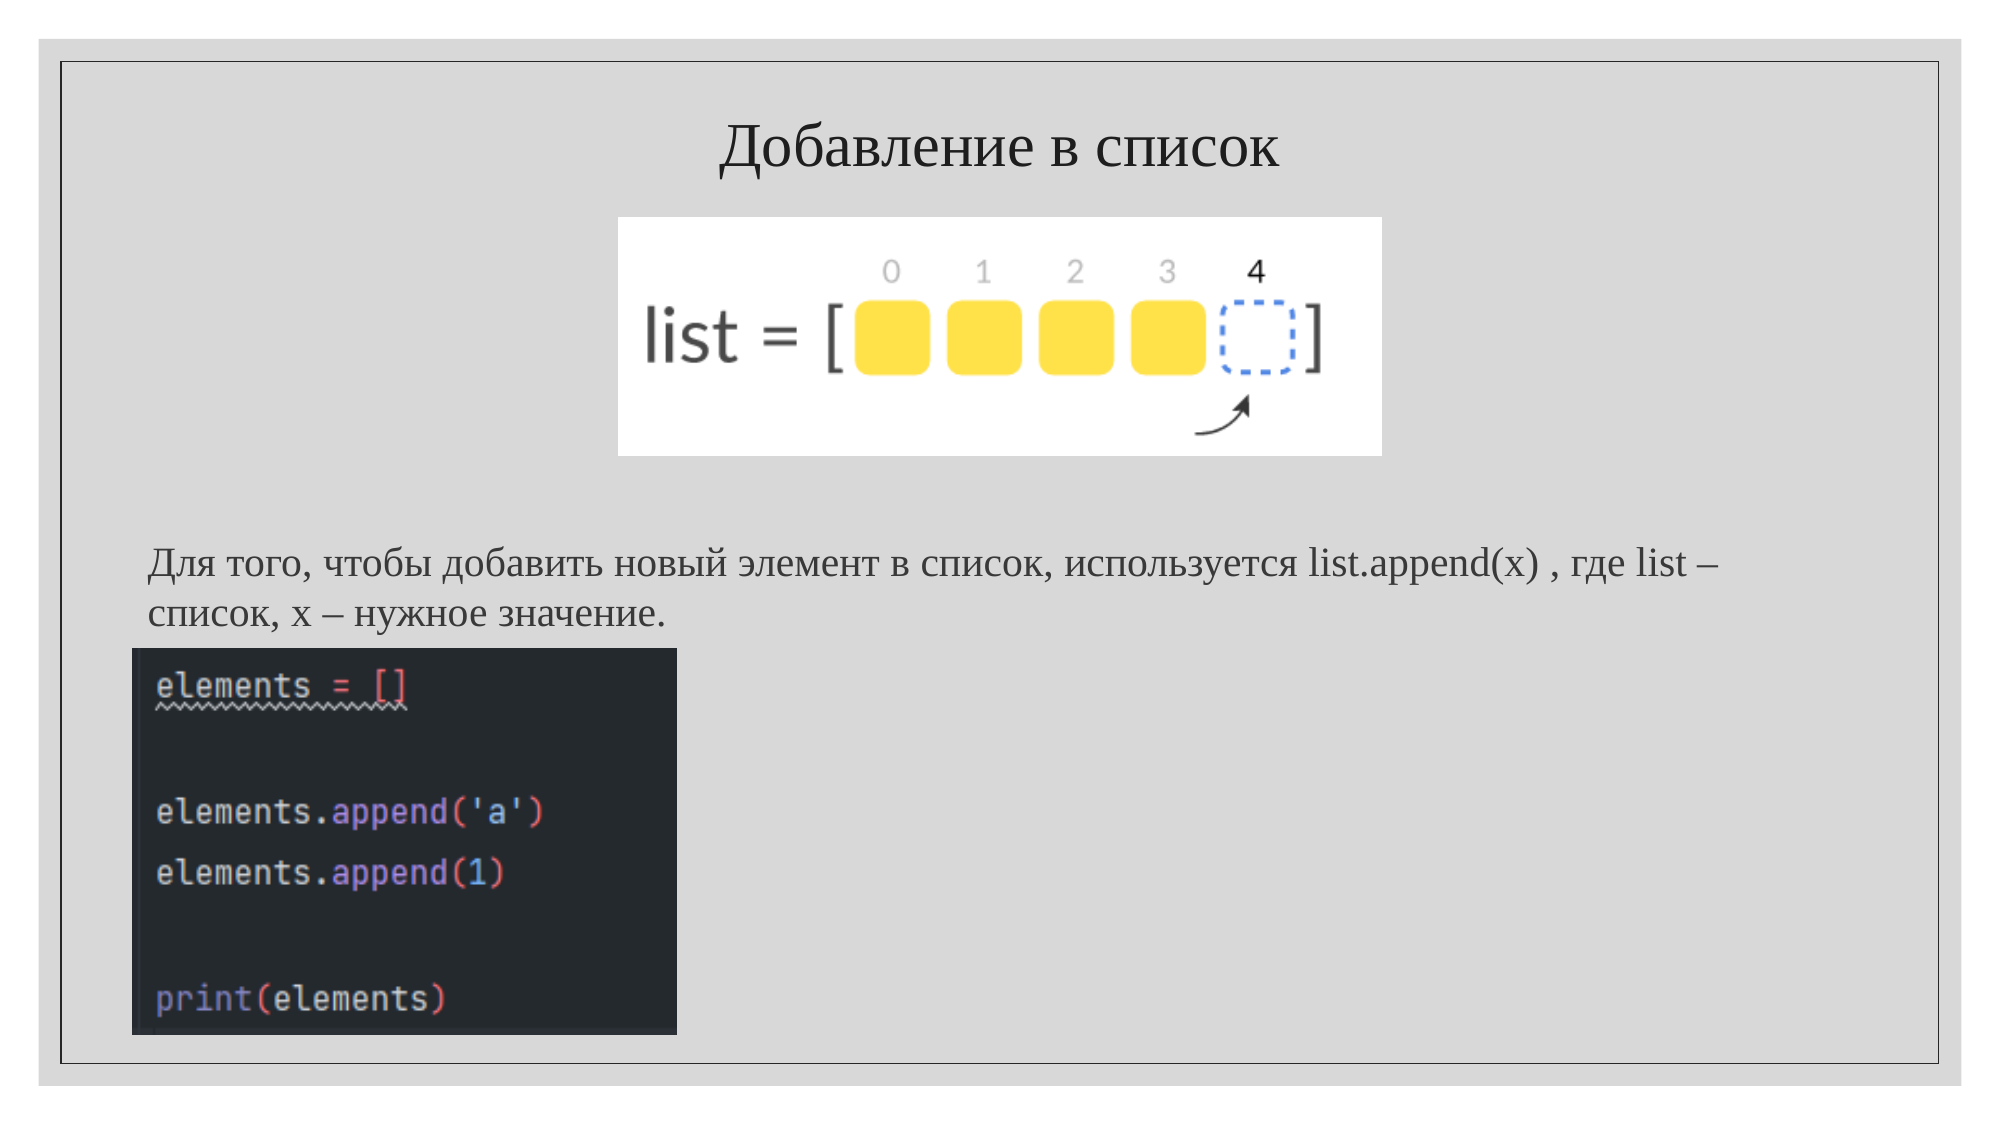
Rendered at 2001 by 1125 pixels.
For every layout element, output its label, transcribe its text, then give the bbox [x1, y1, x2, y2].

picture [132, 648, 677, 1035]
title Добавление в список [174, 105, 1825, 331]
text_box Для того, чтобы добавить новый элемент в список, используется list.append(x) , где list – список, x – нужное значение. [132, 527, 1868, 643]
picture [618, 217, 1382, 457]
